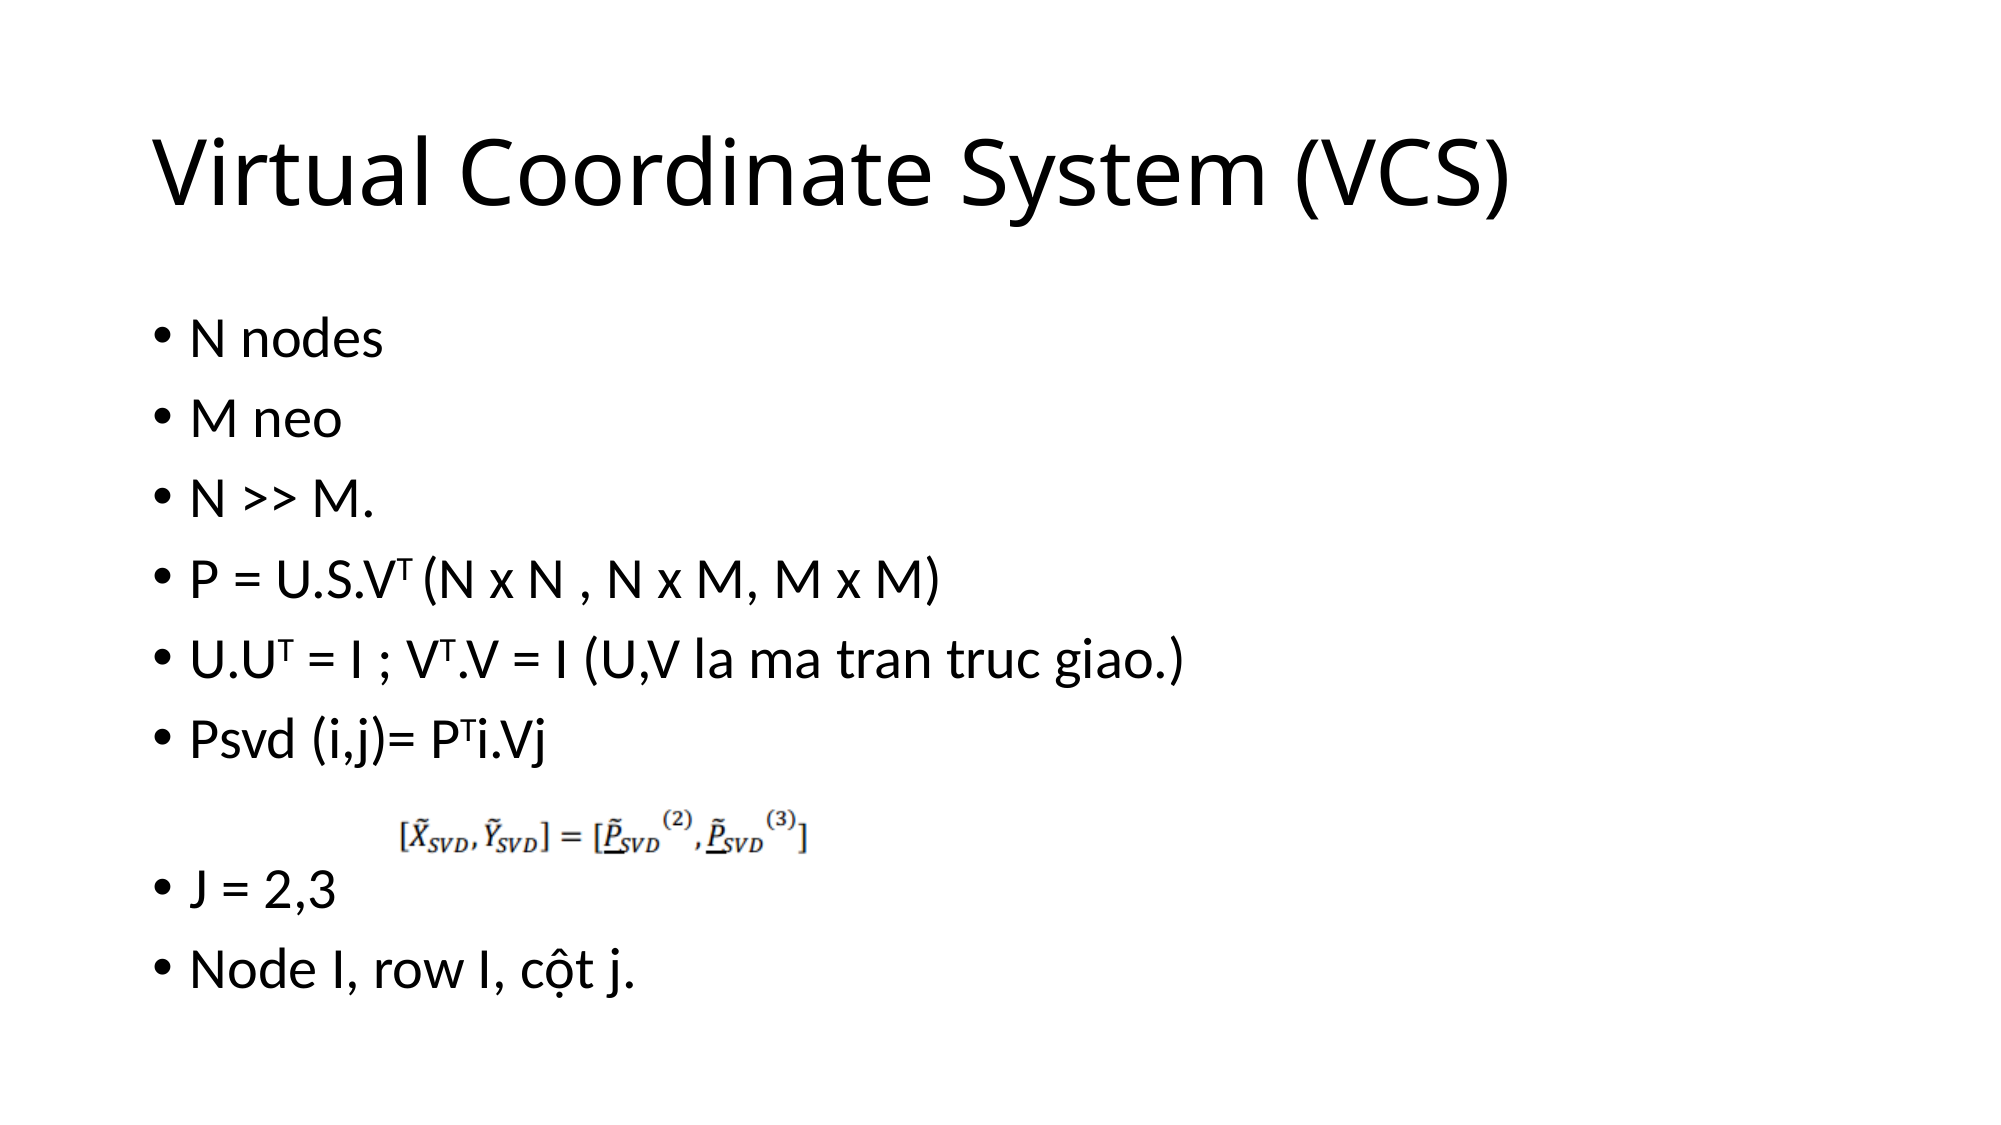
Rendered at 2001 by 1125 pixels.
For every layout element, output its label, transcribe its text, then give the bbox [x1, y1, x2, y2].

list N nodes M neo N >> M. P = U.S.VT (N x N , N x M, M x M) U.UT = I ; VT.V = I (U,V la ma tran truc giao.) Psvd (i,j)= PTi.Vj J = 2,3 Node I, row I, cột j. [137, 299, 1863, 1014]
picture [366, 805, 827, 862]
title Virtual Coordinate System (VCS) [137, 59, 1863, 278]
